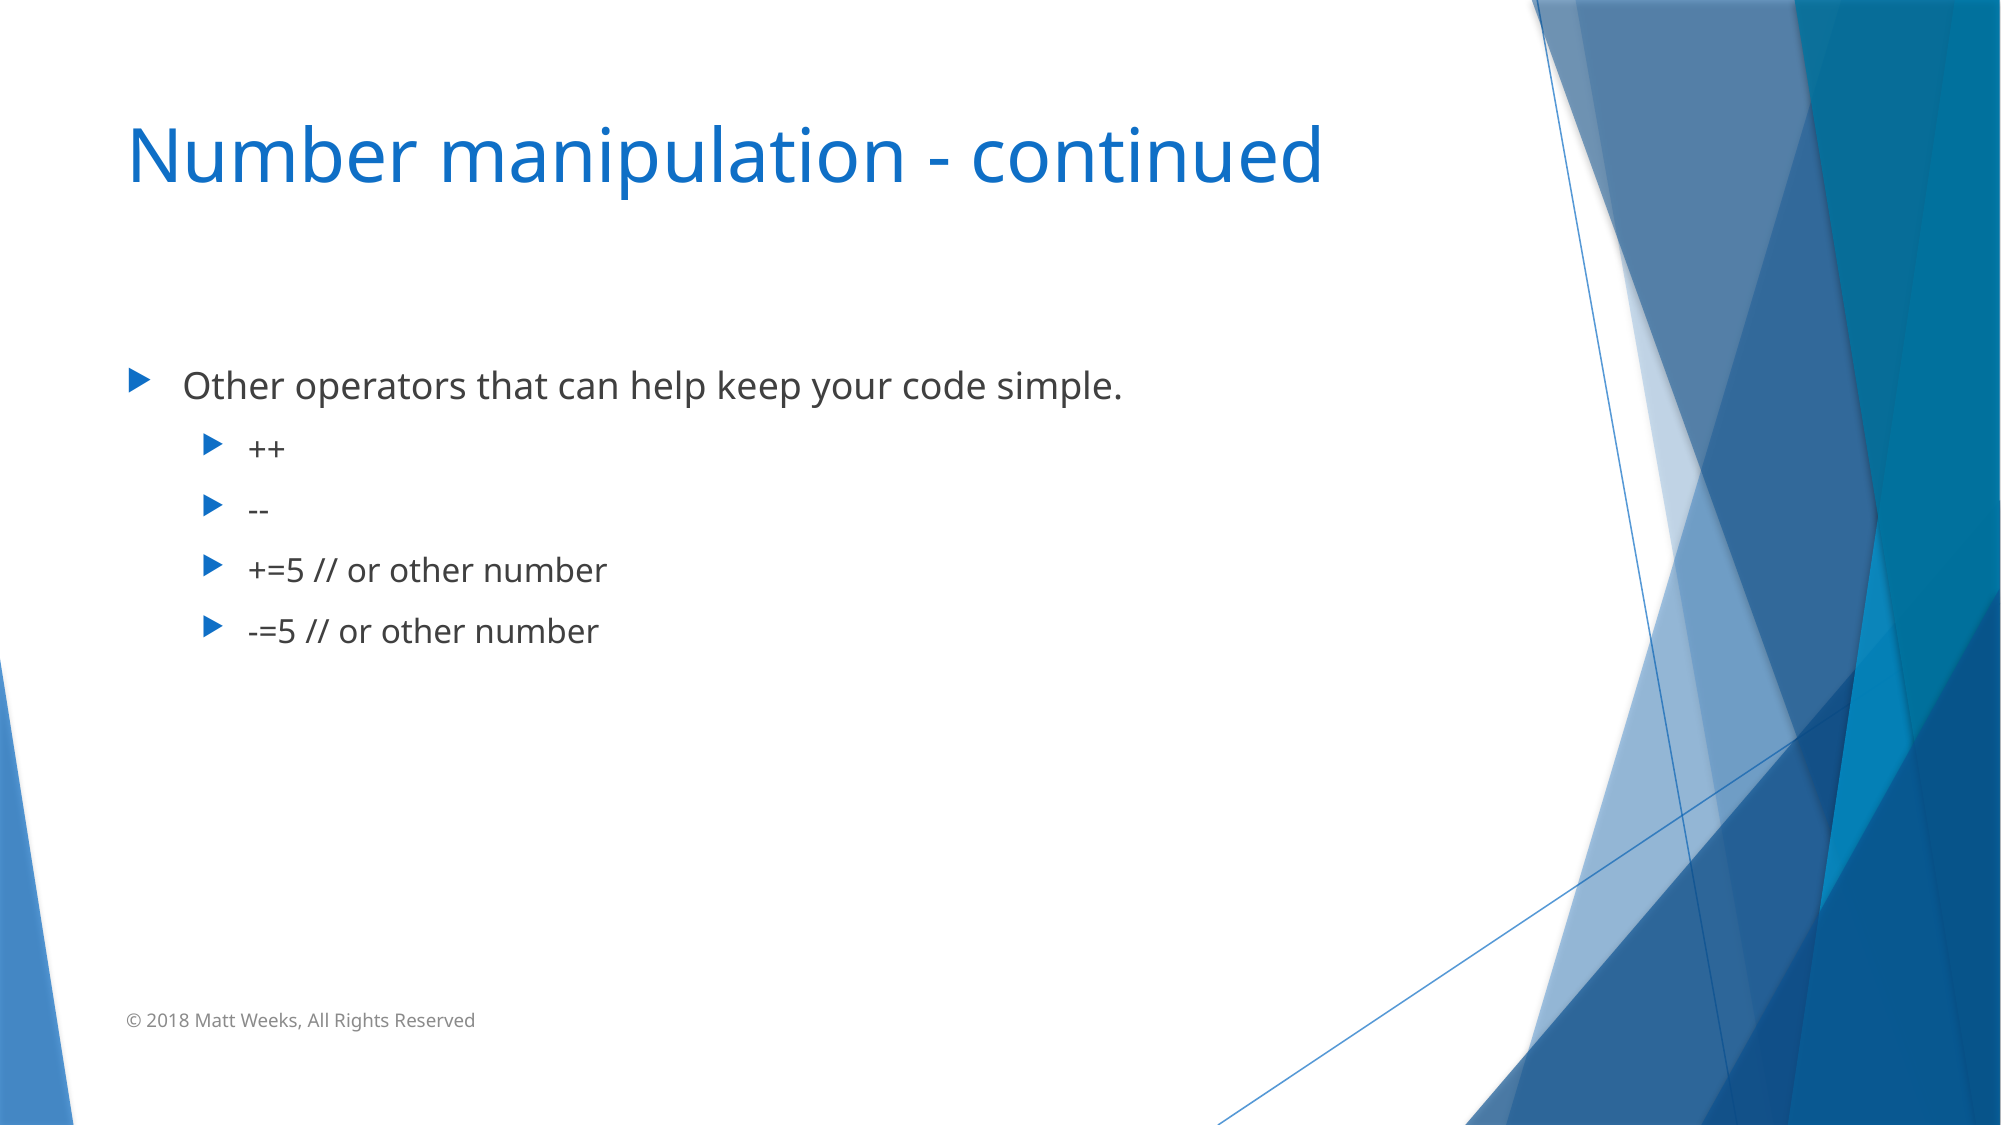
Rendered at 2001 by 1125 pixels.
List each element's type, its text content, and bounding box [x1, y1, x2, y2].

title Number manipulation - continued [111, 99, 1522, 317]
footer © 2018 Matt Weeks, All Rights Reserved [111, 991, 1145, 1051]
list Other operators that can help keep your code simple. ++ -- +=5 // or other number -=5 // or other number [111, 354, 1522, 992]
